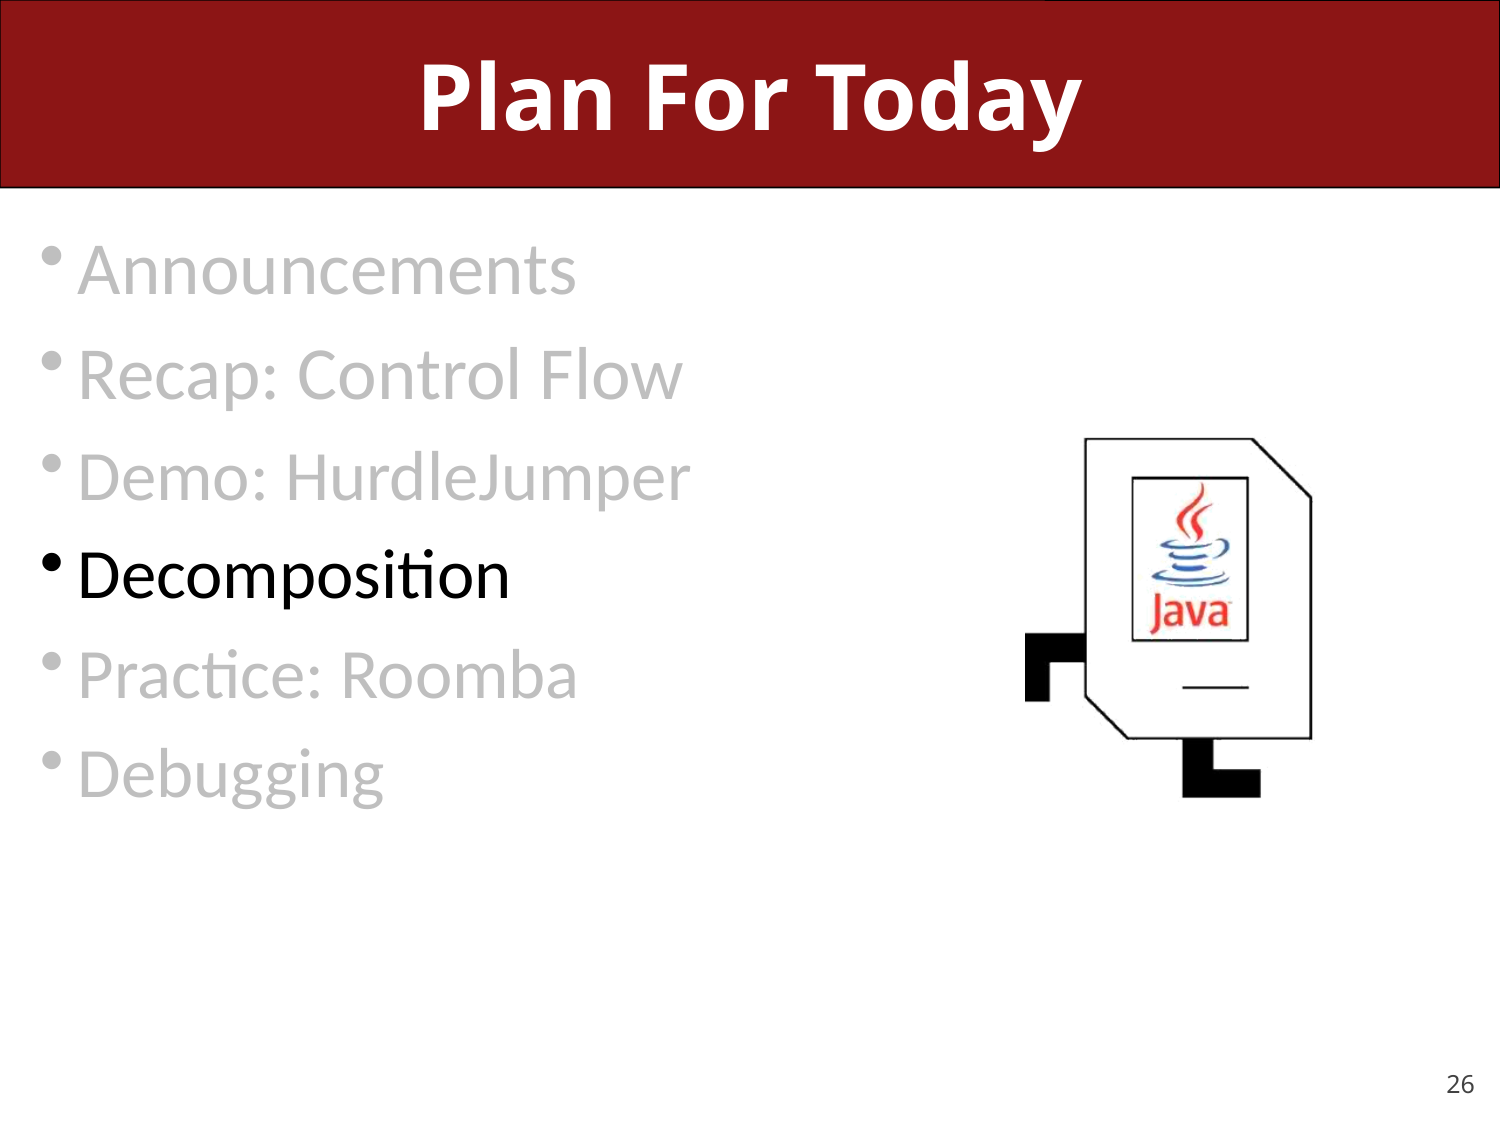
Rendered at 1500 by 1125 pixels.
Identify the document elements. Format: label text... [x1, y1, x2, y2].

title Plan For Today [75, 0, 1425, 188]
picture [1024, 437, 1343, 810]
list Announcements Recap: Control Flow Demo: HurdleJumper Decomposition Practice: Roomba Debugging [24, 212, 1475, 1063]
